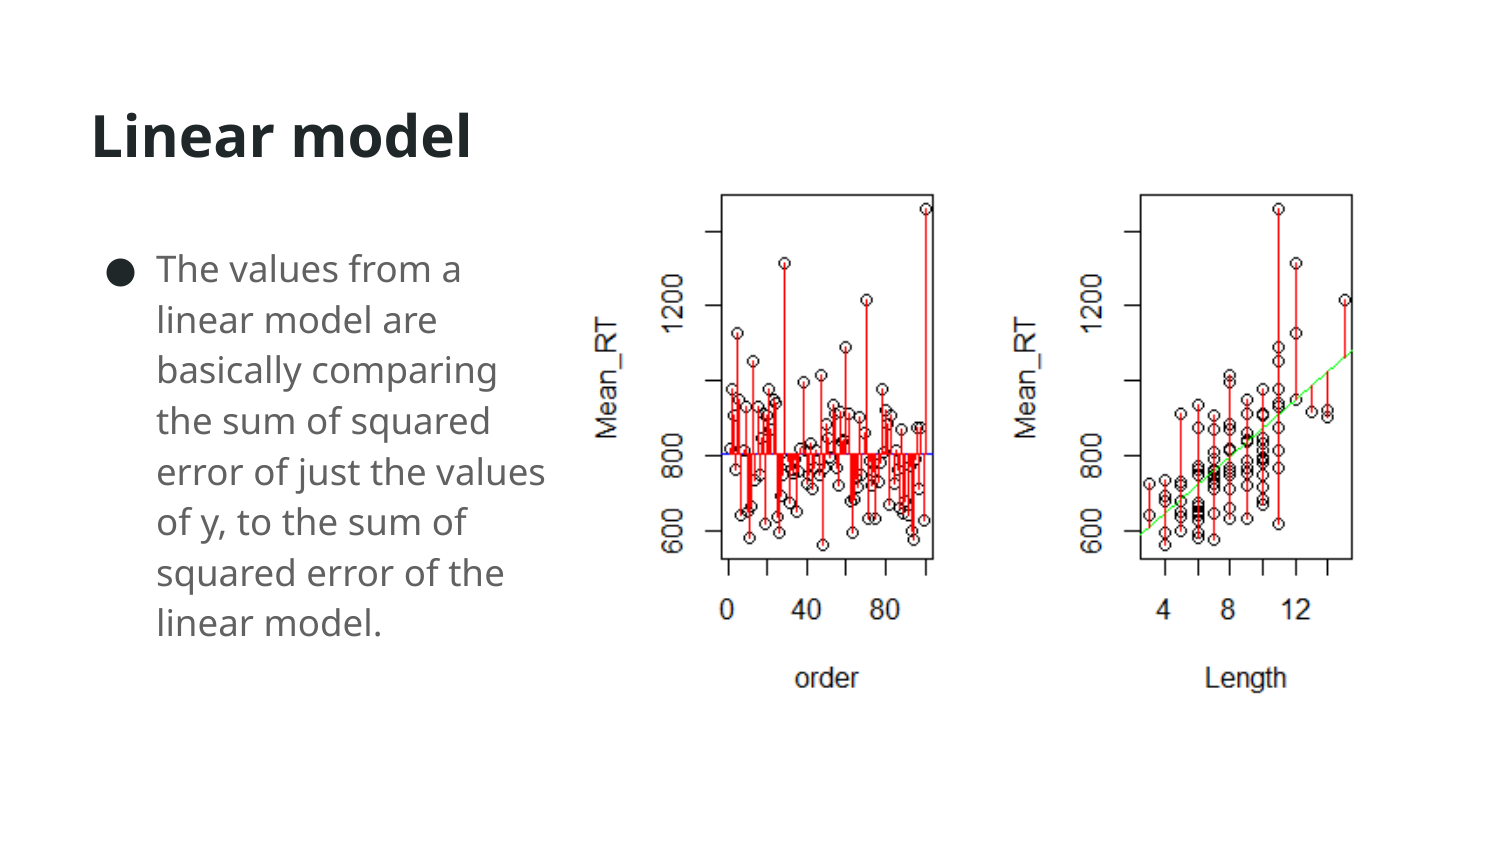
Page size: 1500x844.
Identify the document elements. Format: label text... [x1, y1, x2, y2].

list The values from a linear model are basically comparing the sum of squared error of just the values of y, to the sum of squared error of the linear model. [75, 231, 569, 657]
title Linear model [75, 33, 569, 177]
picture [585, 58, 1424, 730]
